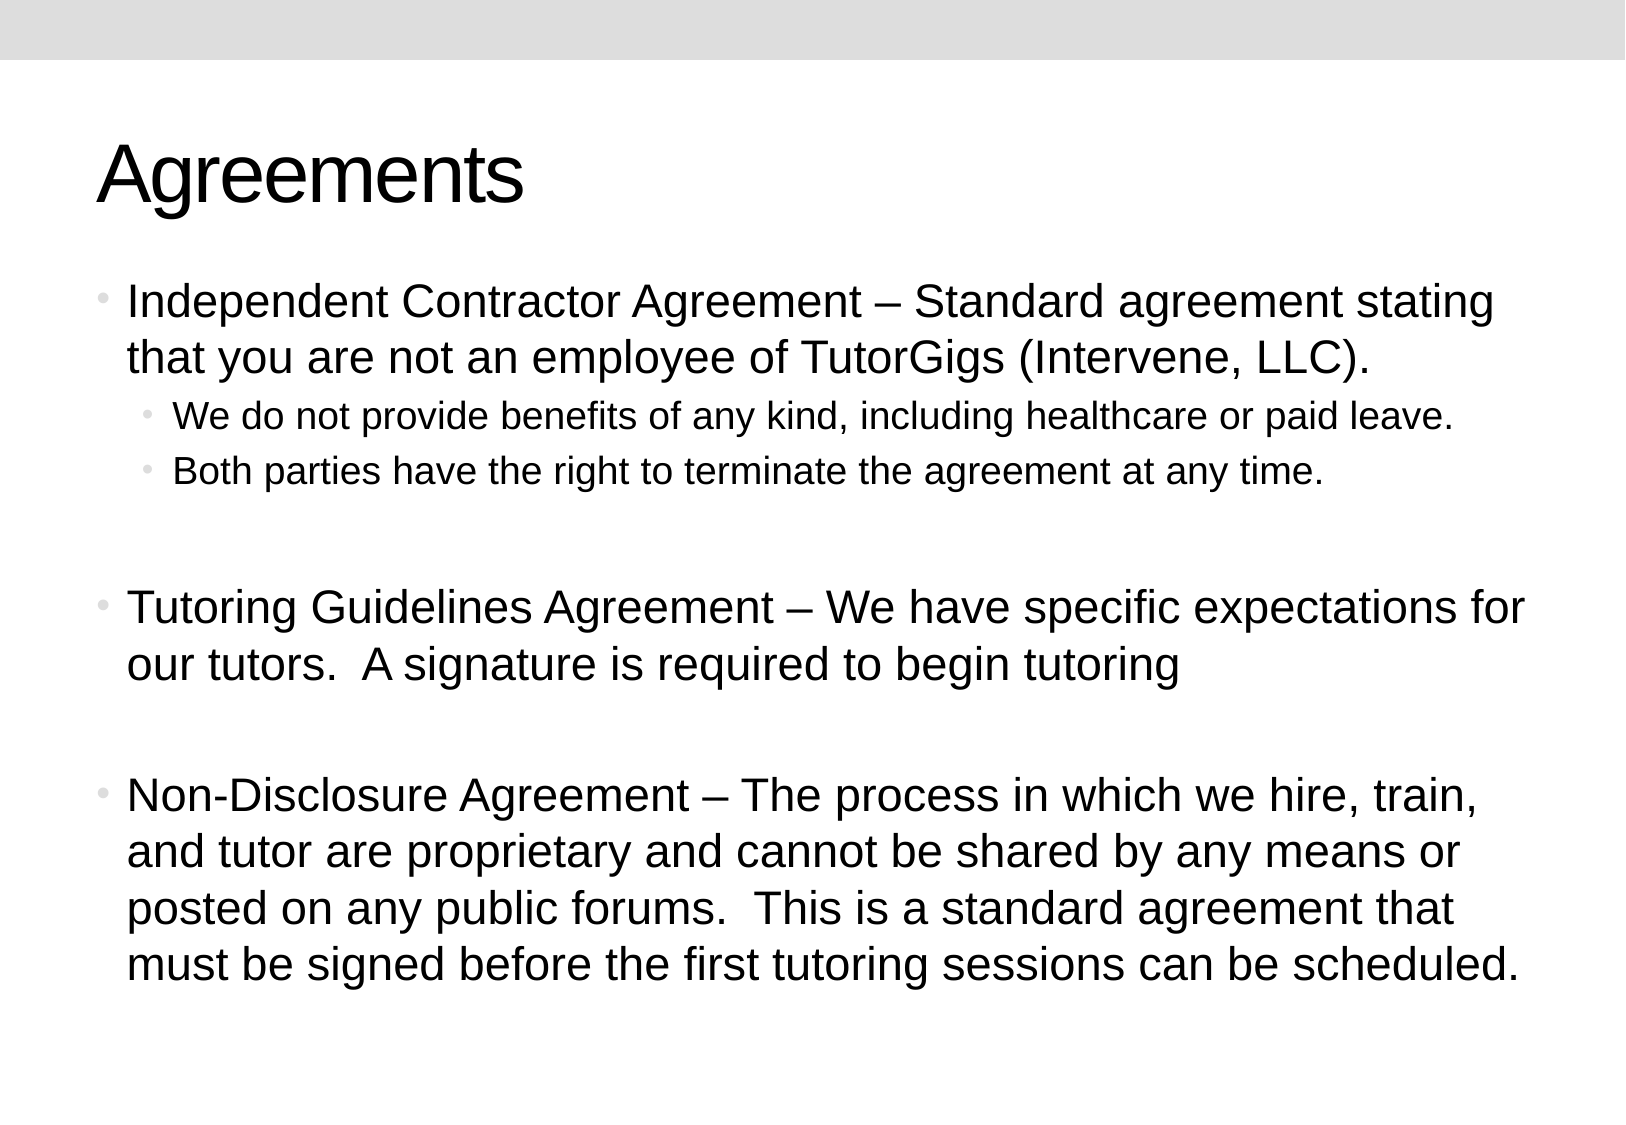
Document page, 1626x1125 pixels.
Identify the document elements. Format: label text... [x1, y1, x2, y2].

title Agreements [81, 87, 1544, 250]
list Independent Contractor Agreement – Standard agreement stating that you are not an employee of TutorGigs (Intervene, LLC). We do not provide benefits of any kind, including healthcare or paid leave. Both parties have the right to terminate the agreement at any time. Tutoring Guidelines Agreement – We have specific expectations for our tutors. A signature is required to begin tutoring Non-Disclosure Agreement – The process in which we hire, train, and tutor are proprietary and cannot be shared by any means or posted on any public forums. This is a standard agreement that must be signed before the first tutoring sessions can be scheduled. [81, 262, 1544, 1063]
